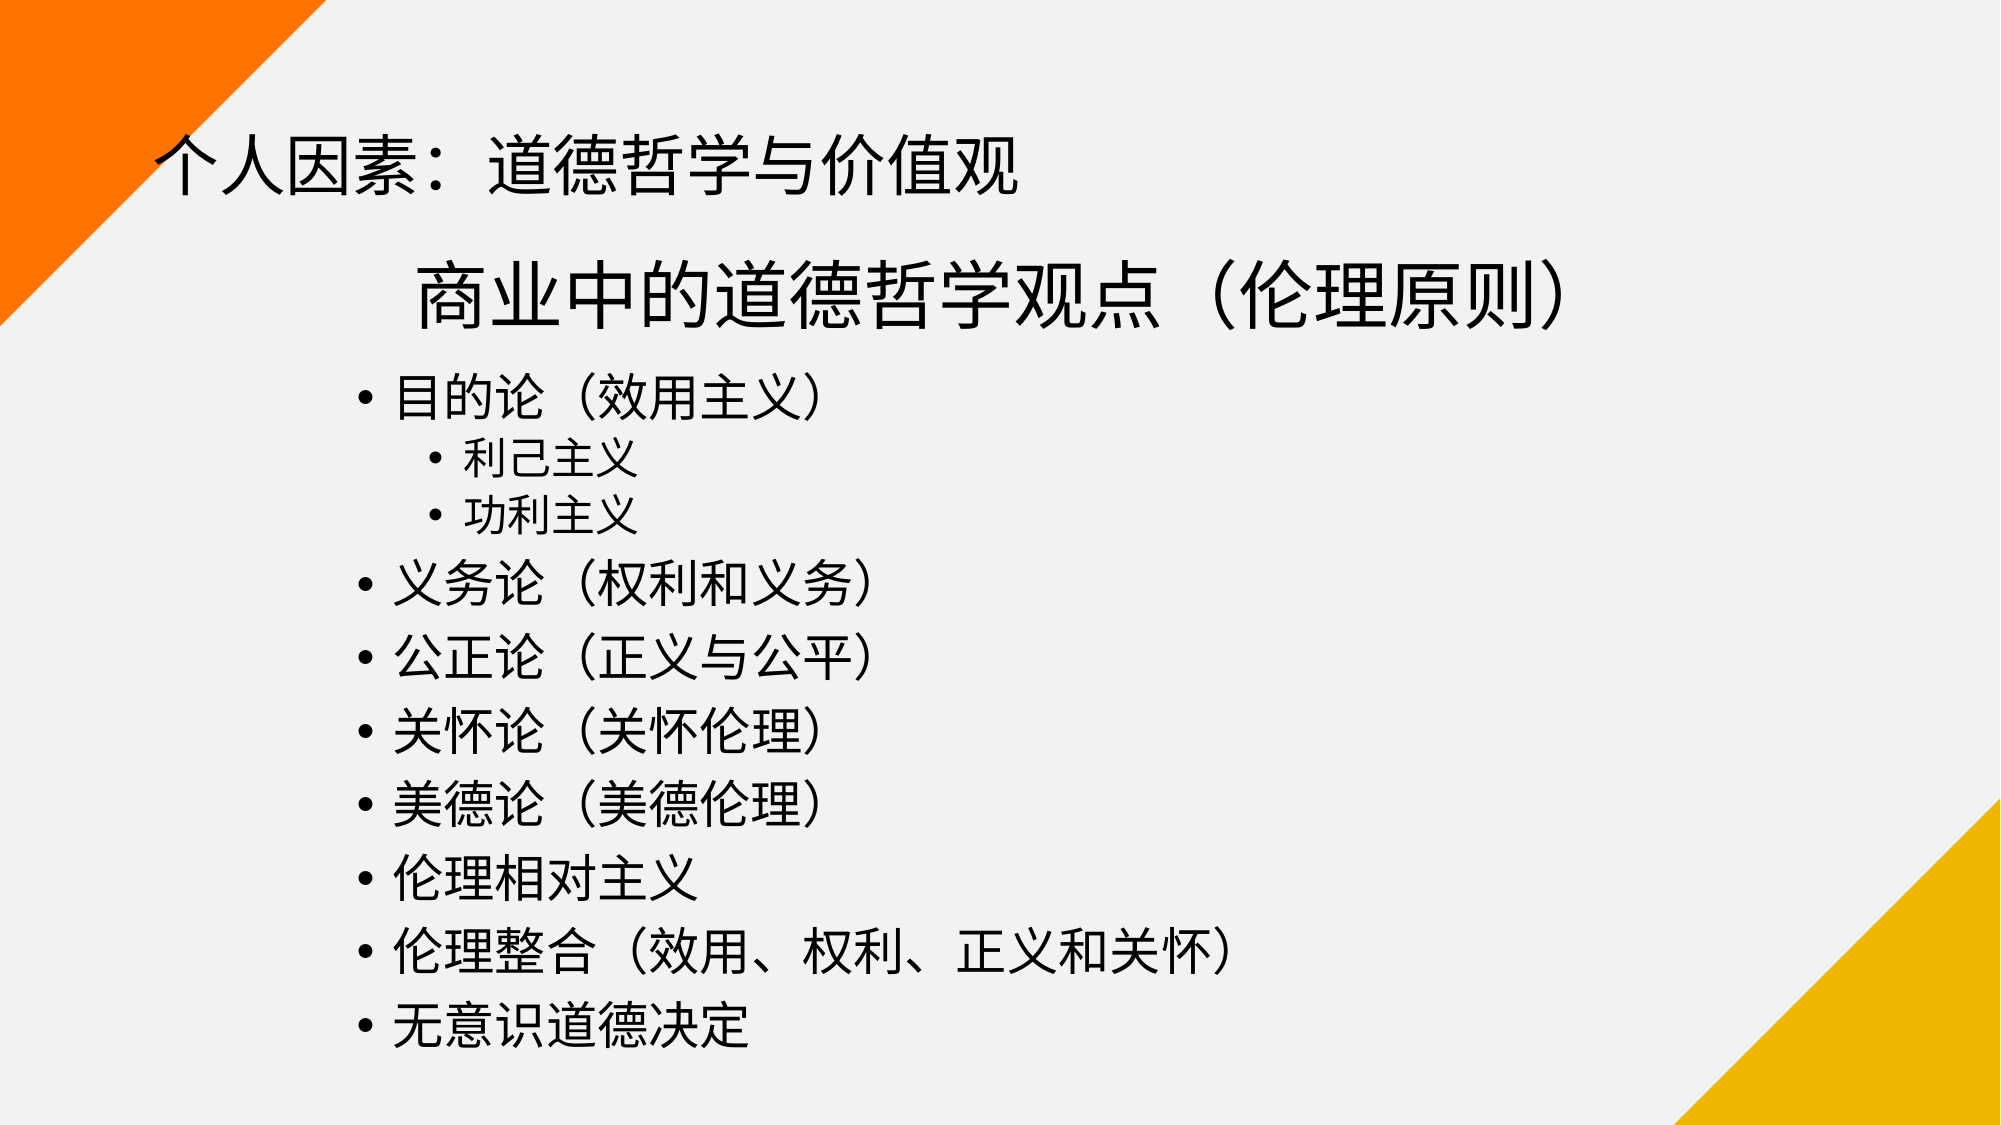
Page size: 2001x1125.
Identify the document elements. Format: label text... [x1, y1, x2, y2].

title 个人因素：道德哲学与价值观 [137, 59, 1863, 278]
text_box 商业中的道德哲学观点（伦理原则） [398, 205, 1749, 394]
text_box 目的论（效用主义） 利己主义 功利主义 义务论（权利和义务） 公正论（正义与公平） 关怀论（关怀伦理） 美德论（美德伦理） 伦理相对主义 伦理整合（效用、权利、正义和关怀） 无意识道德决定 [341, 364, 1617, 1068]
